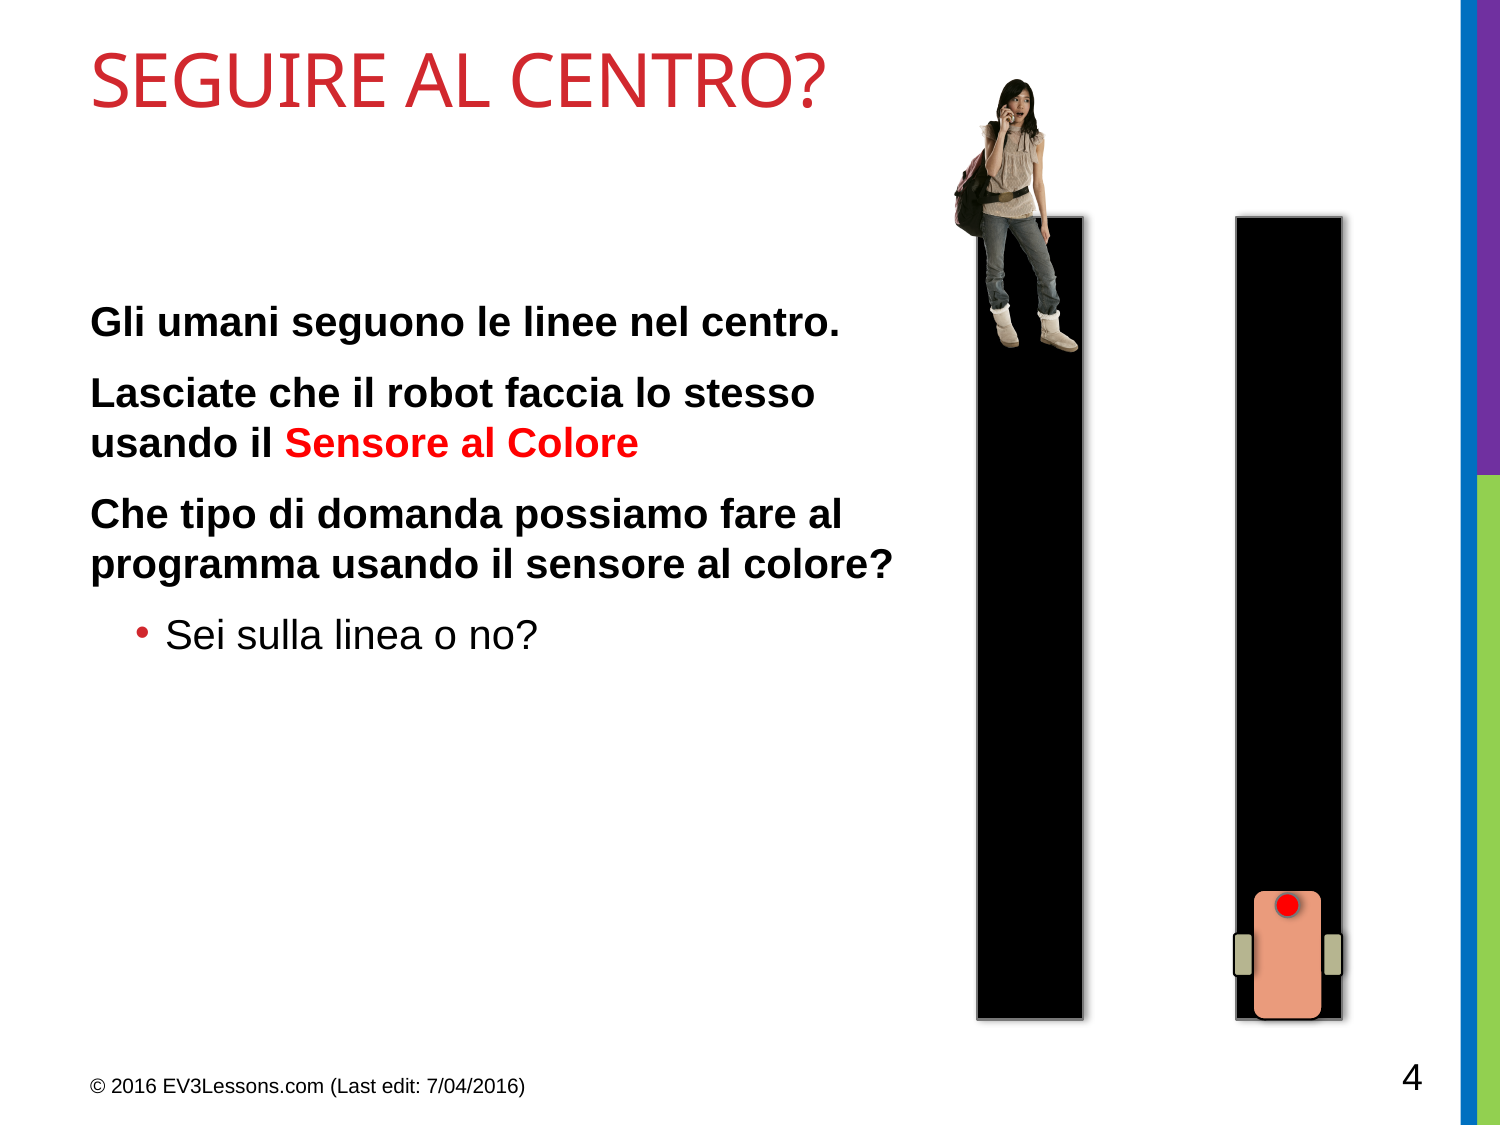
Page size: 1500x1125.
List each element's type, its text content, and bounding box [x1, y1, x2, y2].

picture [948, 74, 1084, 358]
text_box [1233, 889, 1343, 1020]
text_box [1235, 216, 1343, 886]
slide_number 4 [1387, 1045, 1491, 1106]
list Gli umani seguono le linee nel centro. Lasciate che il robot faccia lo stesso usando il Sensore al Colore Che tipo di domanda possiamo fare al programma usando il sensore al colore? Sei sulla linea o no? [75, 287, 930, 1005]
footer © 2016 EV3Lessons.com (Last edit: 7/04/2016) [75, 1065, 638, 1112]
title SEGUIRE AL CENTRO? [75, 25, 1428, 250]
text_box [976, 362, 1084, 1021]
